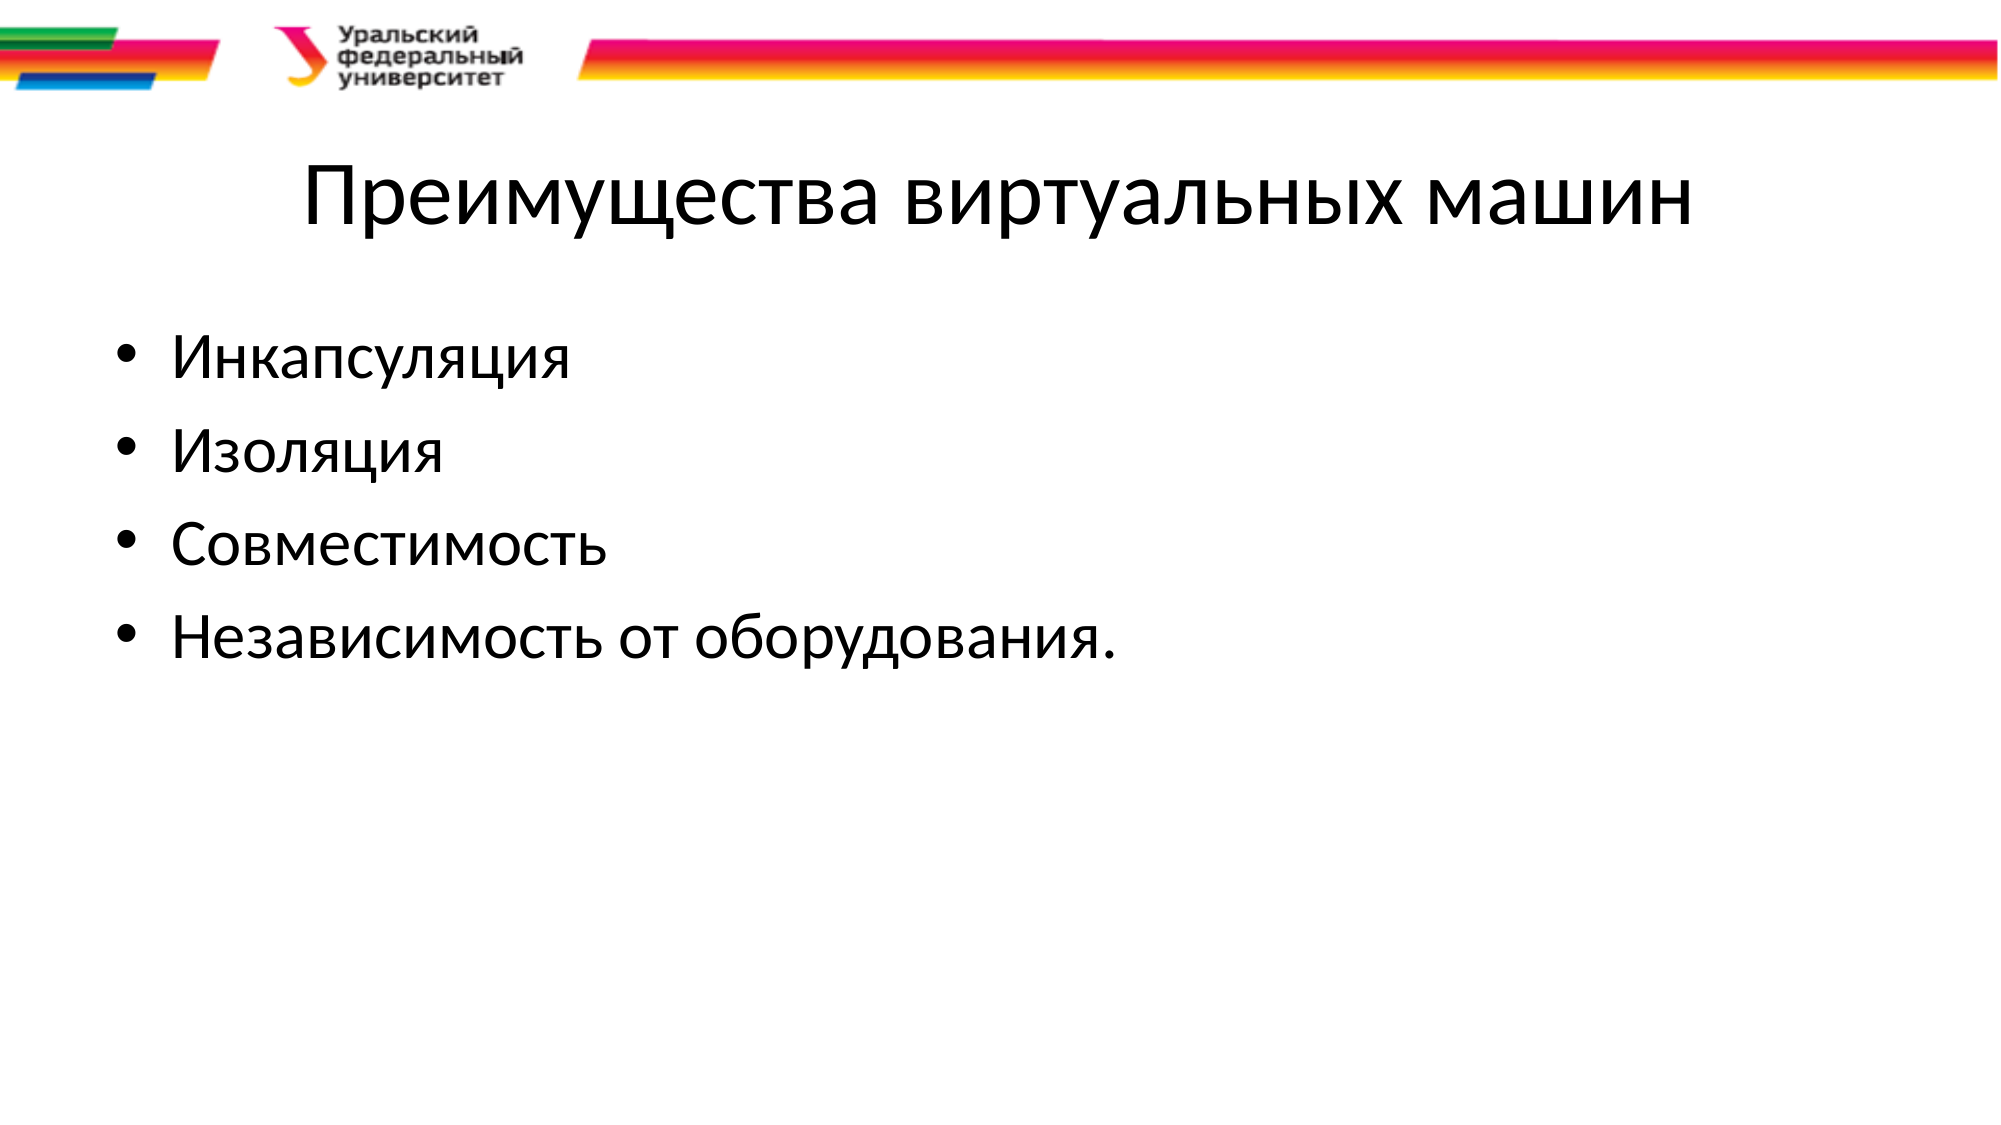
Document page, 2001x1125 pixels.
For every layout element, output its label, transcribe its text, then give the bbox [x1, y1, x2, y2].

list Инкапсуляция Изоляция Совместимость Независимость от оборудования. [99, 304, 1900, 1032]
title Преимущества виртуальных машин [99, 93, 1900, 282]
picture [0, 0, 2000, 105]
